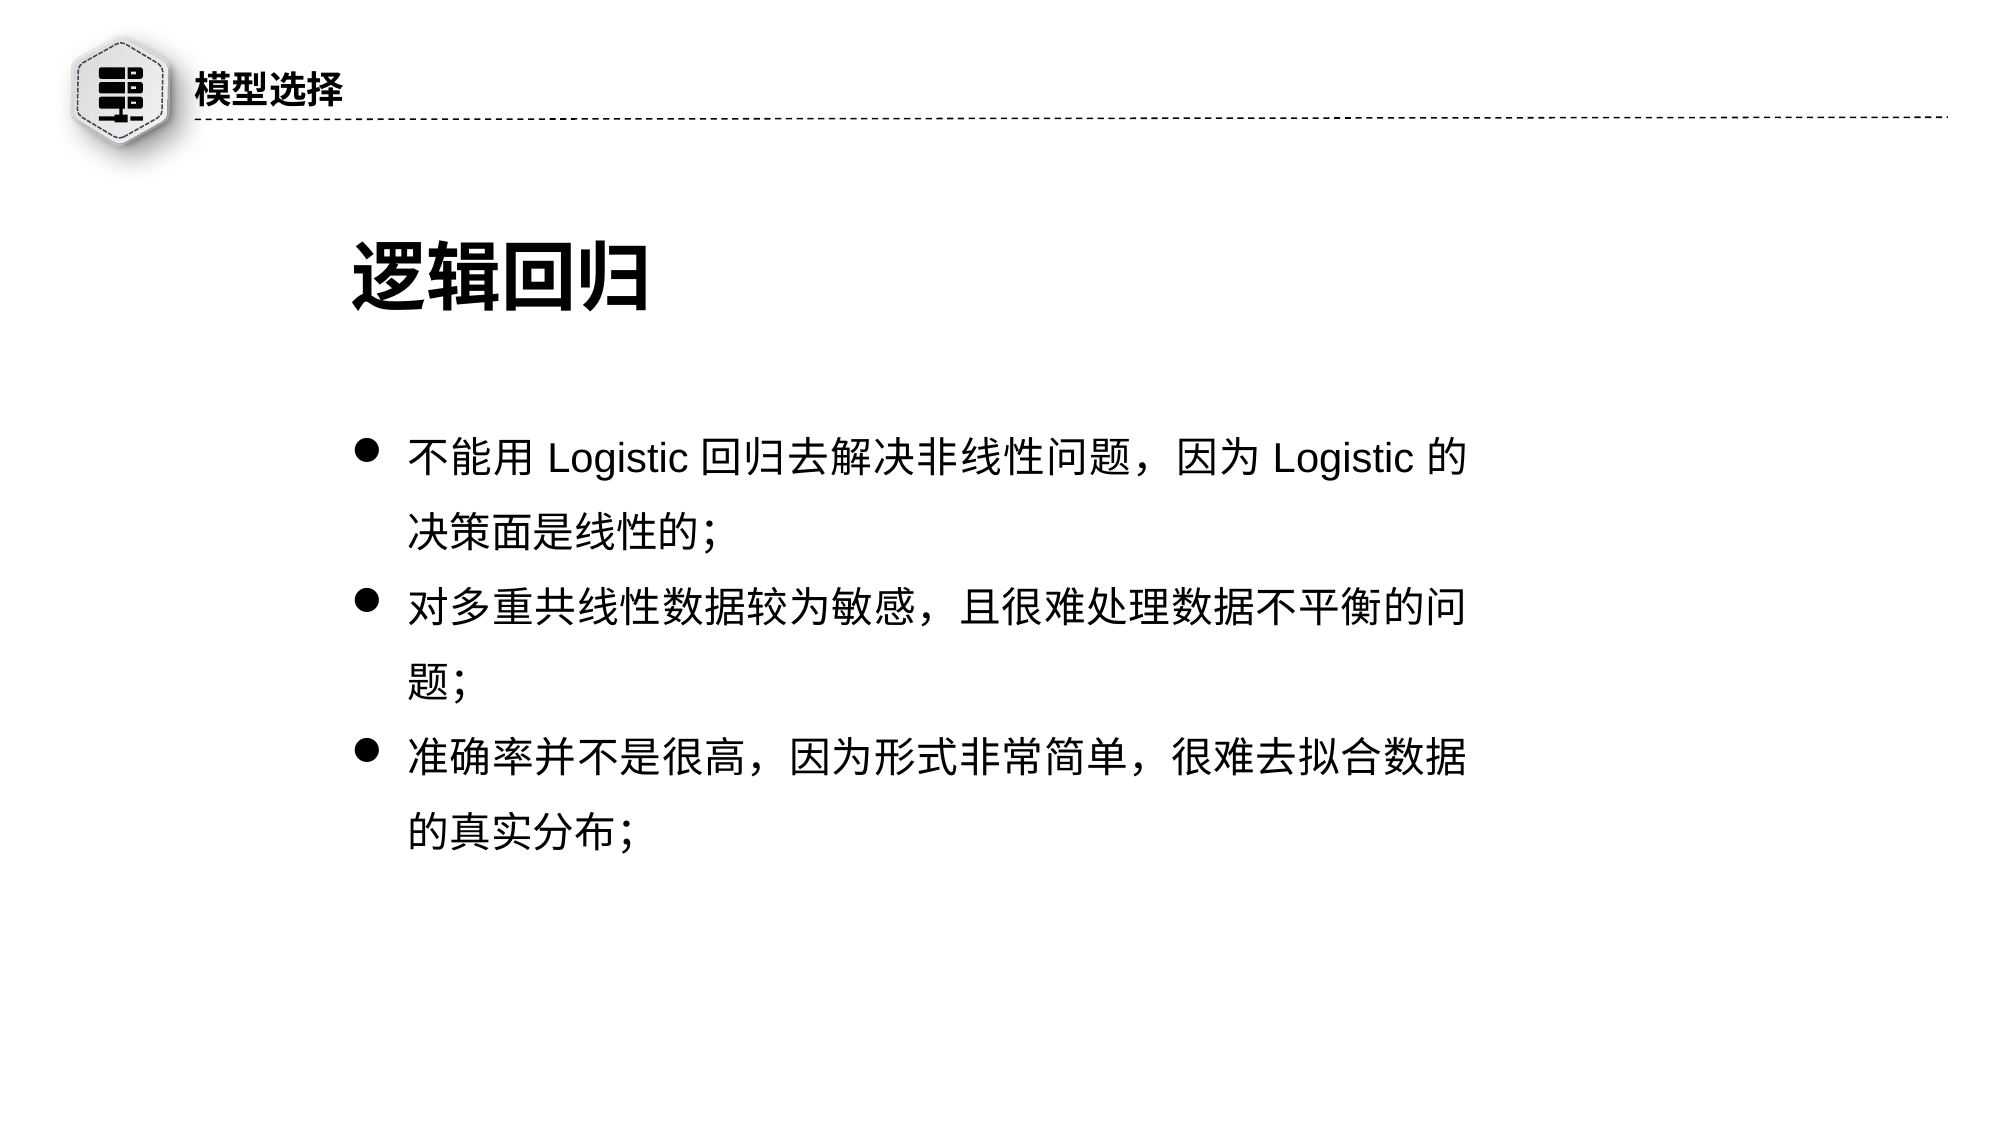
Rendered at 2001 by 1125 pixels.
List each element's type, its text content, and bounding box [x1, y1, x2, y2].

text_box 逻辑回归 [336, 239, 809, 309]
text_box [65, 40, 176, 141]
text_box 模型选择 [190, 60, 490, 117]
text_box 不能用Logistic回归去解决非线性问题，因为Logistic的决策面是线性的； 对多重共线性数据较为敏感，且很难处理数据不平衡的问题； 准确率并不是很高，因为形式非常简单，很难去拟合数据的真实分布； [336, 398, 1483, 1014]
